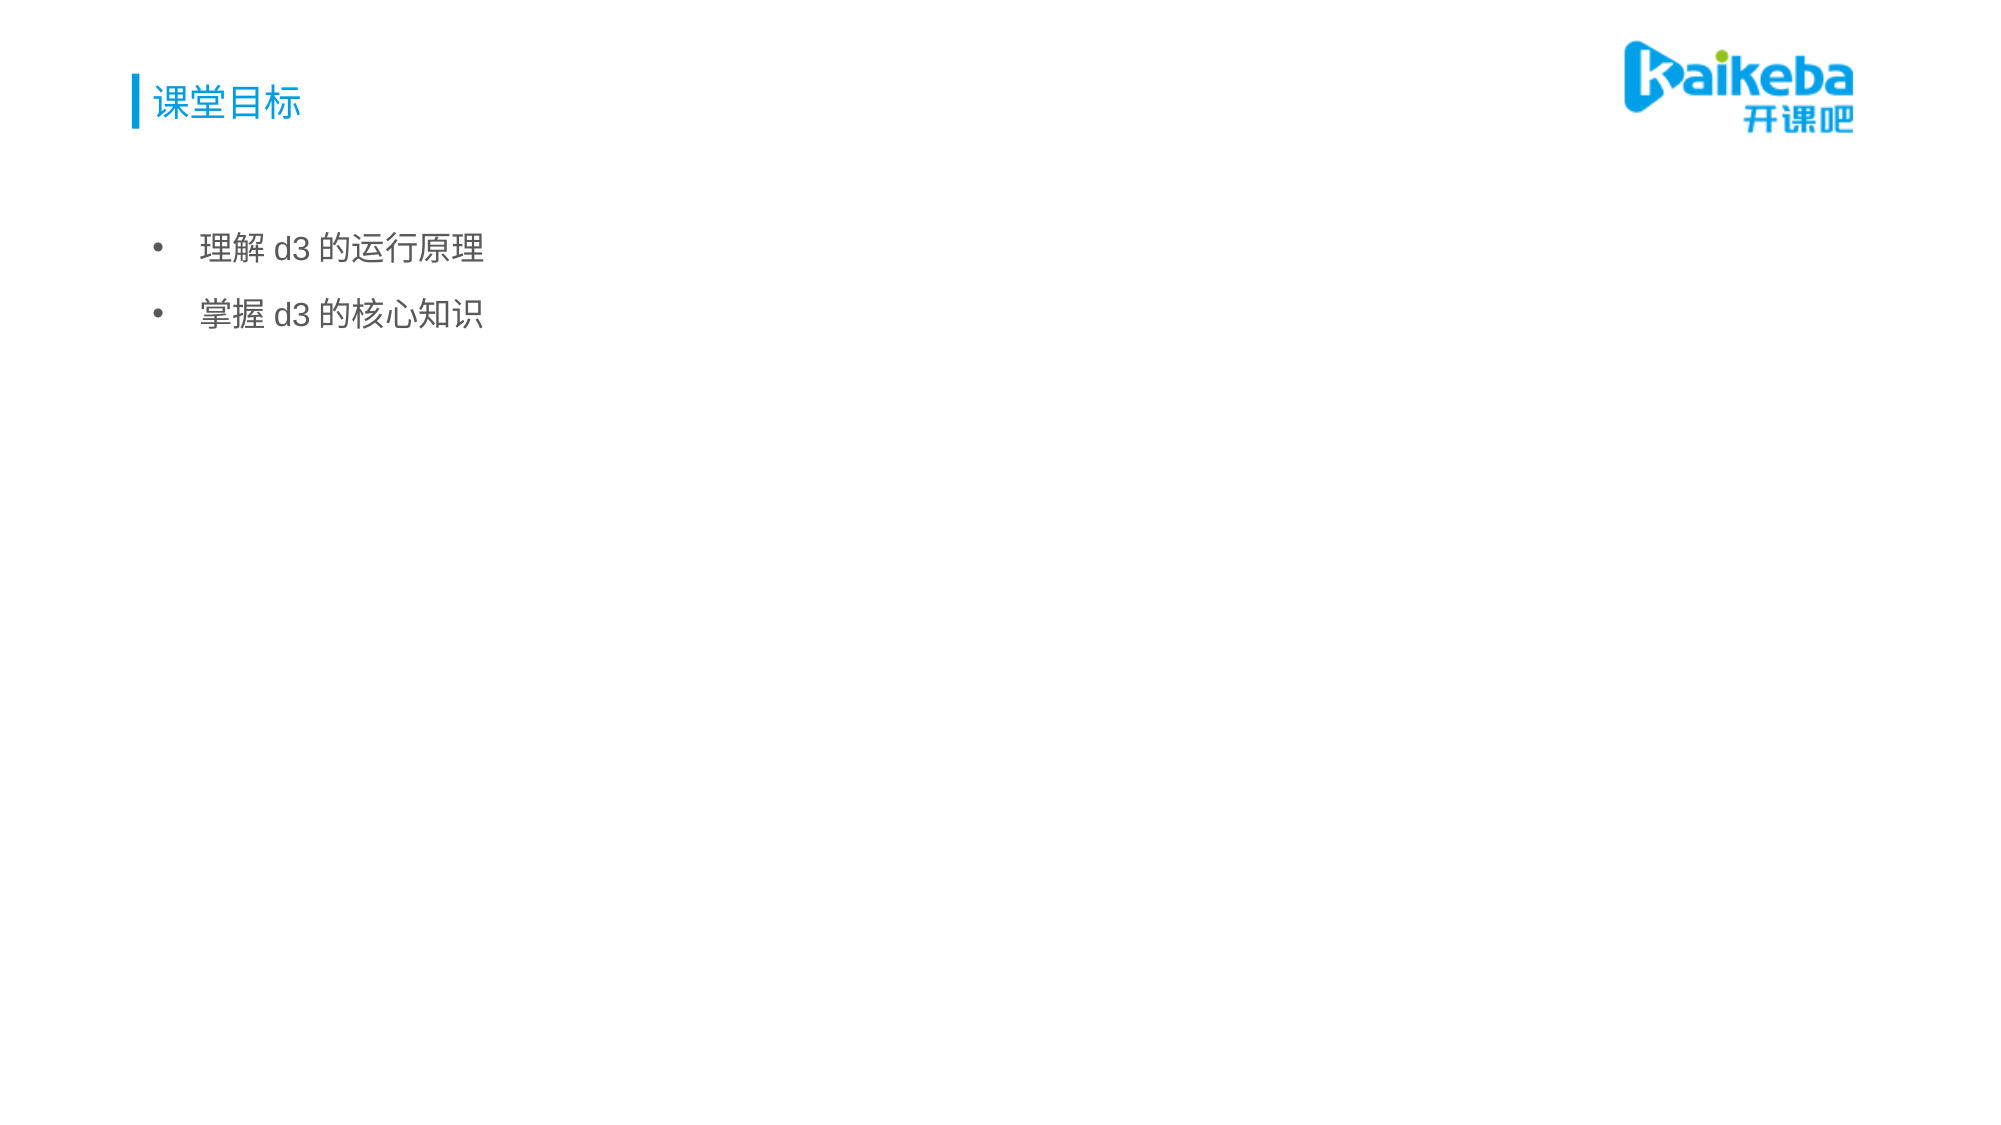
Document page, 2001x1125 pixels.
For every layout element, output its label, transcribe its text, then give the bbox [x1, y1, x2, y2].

picture [1612, 31, 1866, 143]
title 课堂目标 [137, 59, 1863, 148]
list 理解d3的运行原理 掌握d3的核心知识 [137, 199, 1863, 1014]
picture [1640, 50, 1650, 59]
